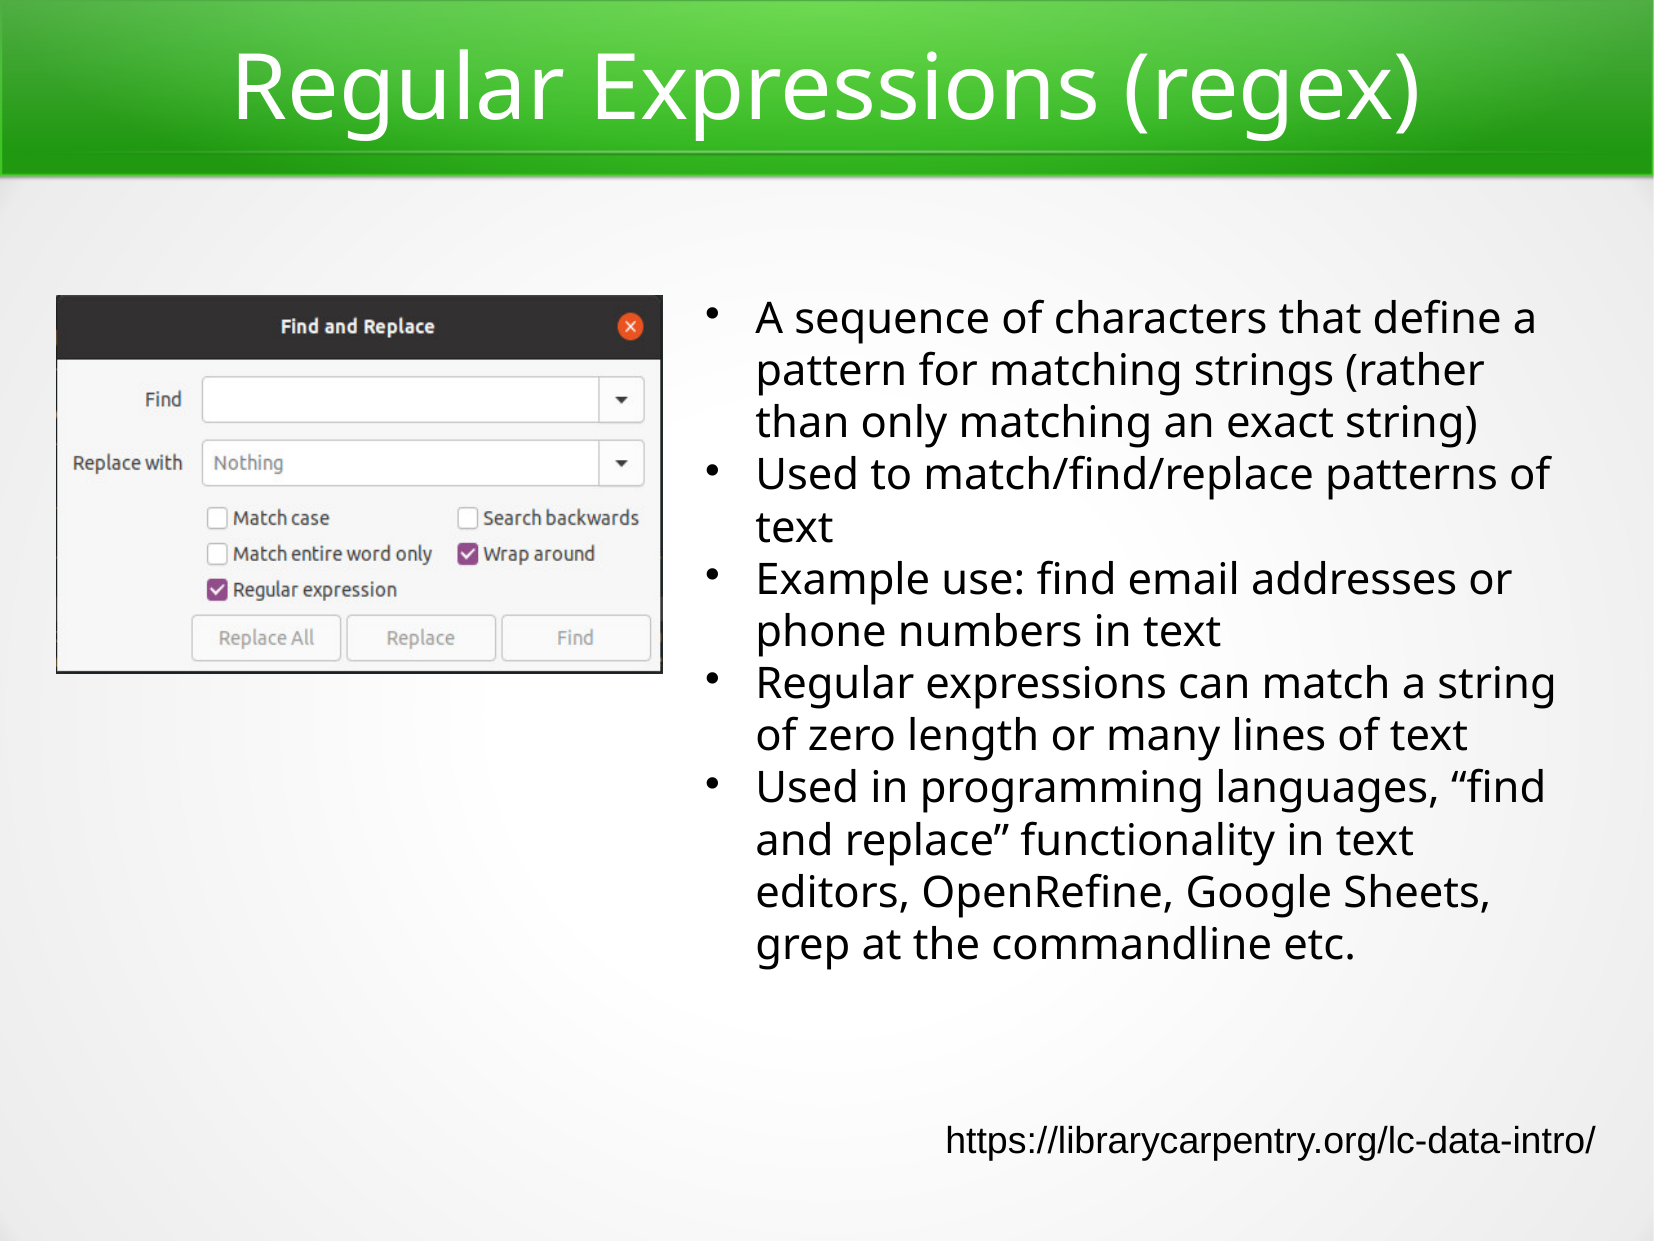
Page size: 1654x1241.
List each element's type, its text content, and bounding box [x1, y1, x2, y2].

text_box Regular Expressions (regex) [82, 11, 1571, 154]
text_box A sequence of characters that define a pattern for matching strings (rather than only matching an exact string) Used to match/find/replace patterns of text Example use: find email addresses or phone numbers in text Regular expressions can match a string of zero length or many lines of text Used in programming languages, “find and replace” functionality in text editors, OpenRefine, Google Sheets, grep at the commandline etc. [704, 290, 1572, 1010]
text_box https://librarycarpentry.org/lc-data-intro/ [930, 1108, 1611, 1166]
picture [0, 0, 1654, 1241]
